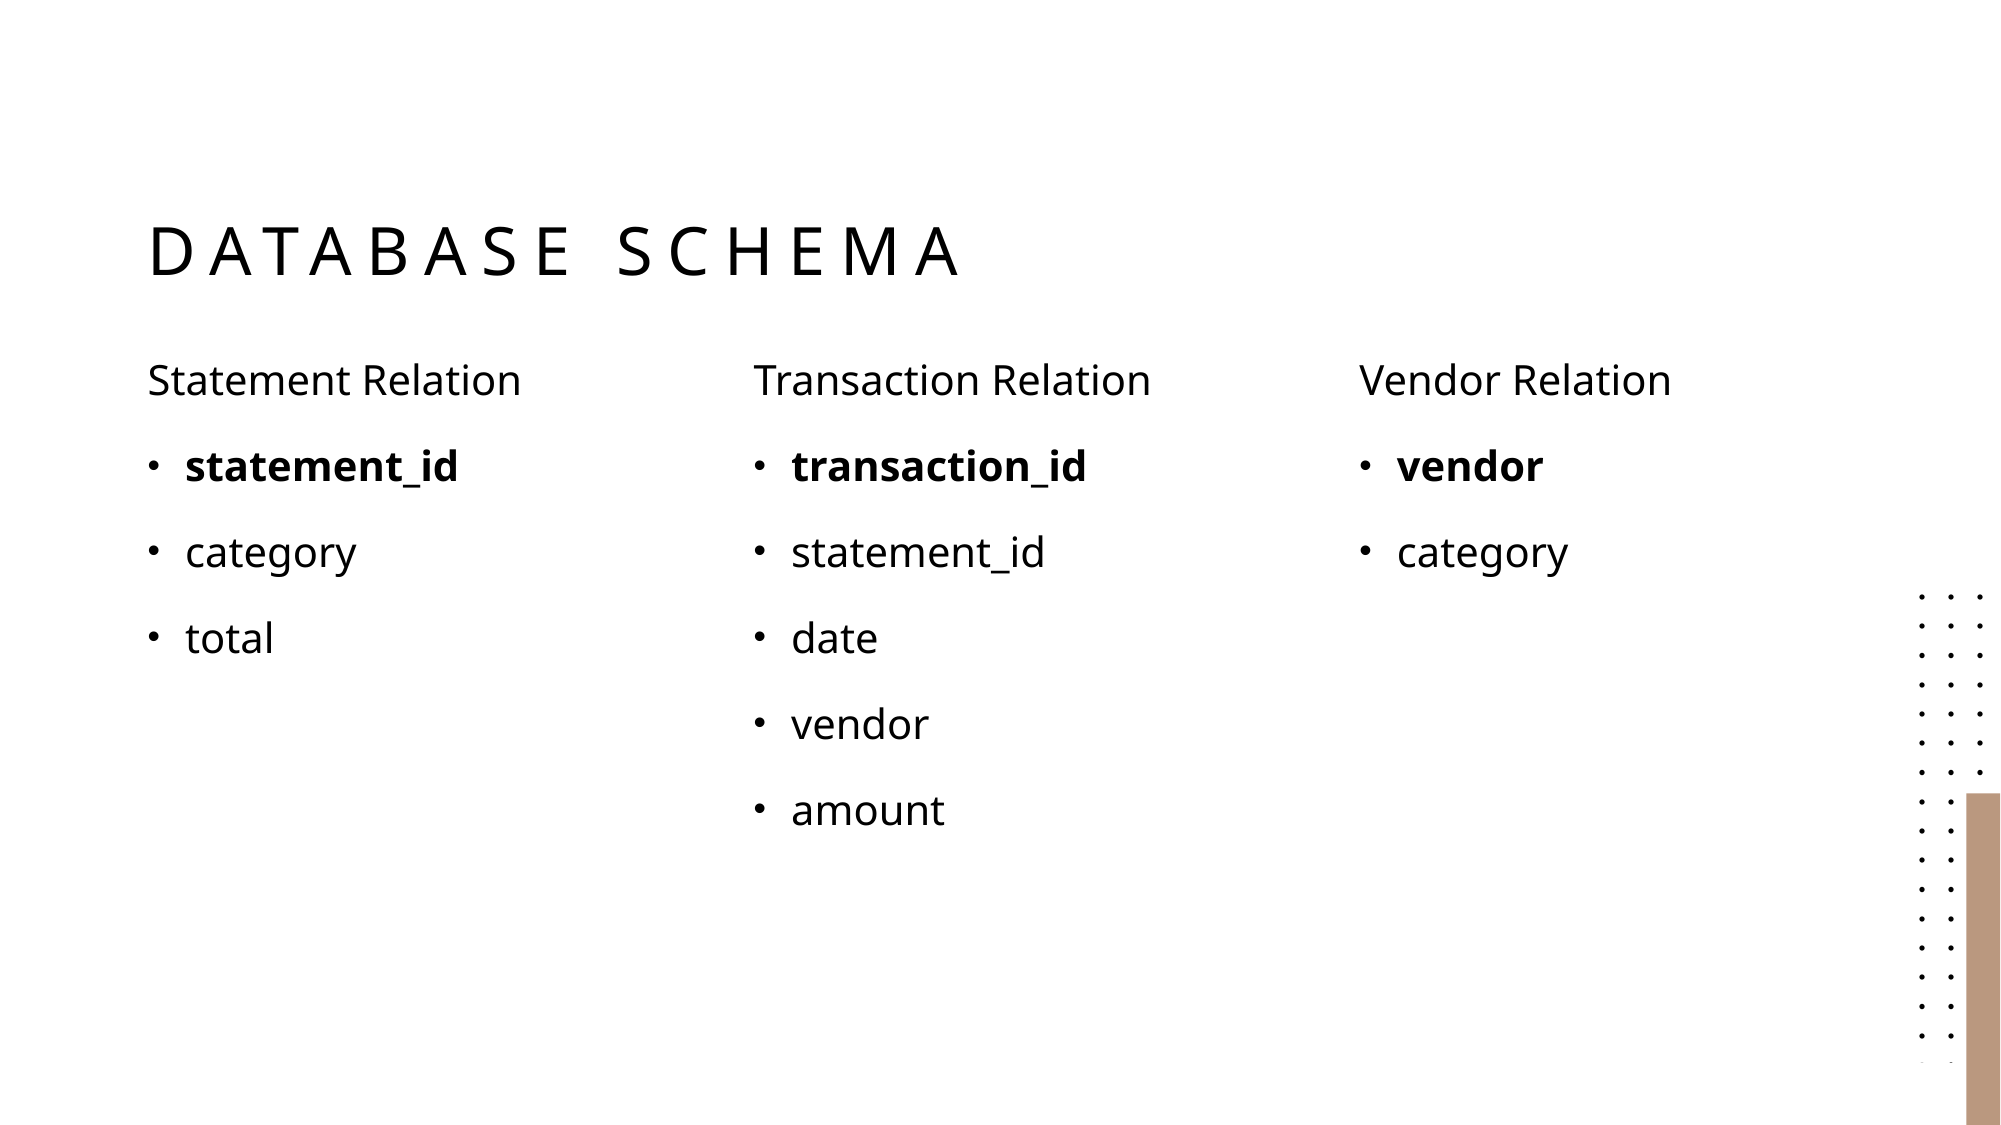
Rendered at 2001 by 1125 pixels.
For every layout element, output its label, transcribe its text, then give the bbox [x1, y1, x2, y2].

picture [1907, 582, 1994, 1064]
title Database Schema [132, 59, 1832, 296]
text_box Transaction Relation transaction_id statement_id date vendor amount [738, 331, 1183, 1007]
list Statement Relation statement_id category total [132, 331, 577, 1007]
text_box Vendor Relation vendor category [1344, 331, 1789, 1007]
